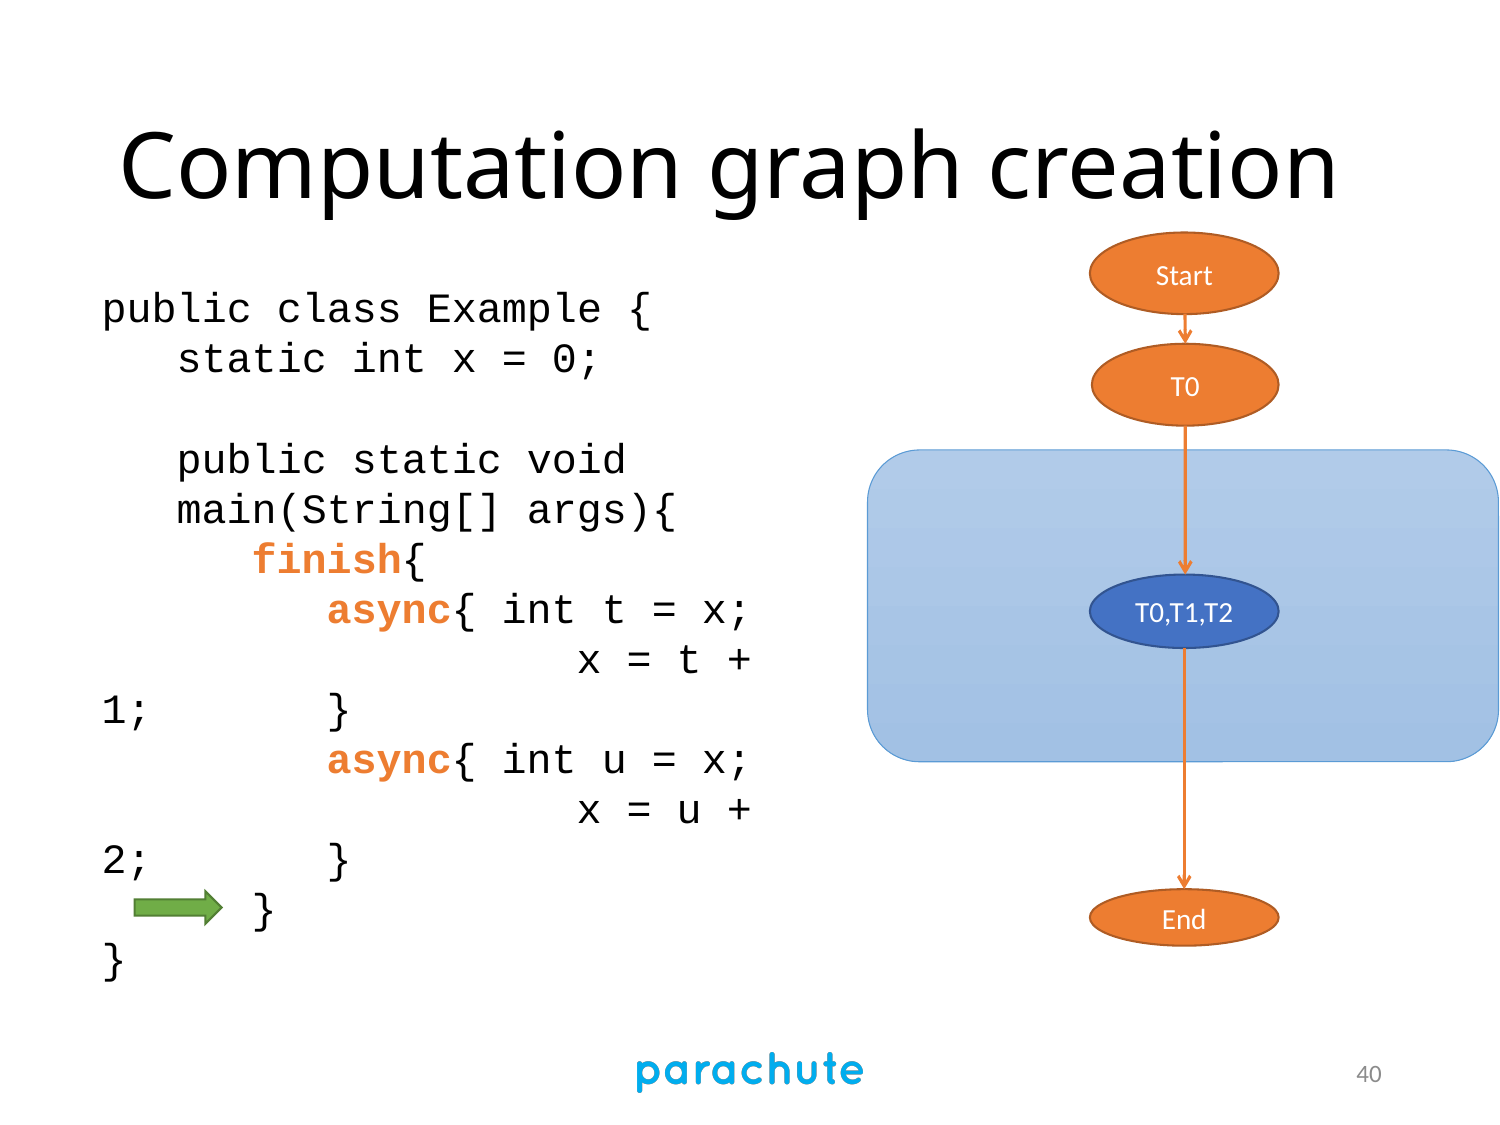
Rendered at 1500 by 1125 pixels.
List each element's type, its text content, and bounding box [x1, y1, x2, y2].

text_box public class Example { static int x = 0; public static void main(String[] args){ finish{ async{ int t = x; x = t + 1; } async{ int u = x; x = u + 2; } } } [48, 231, 818, 1032]
picture [643, 1067, 654, 1079]
text_box Start [1088, 231, 1280, 316]
slide_number 40 [1059, 1042, 1397, 1103]
title Computation graph creation [103, 59, 1397, 278]
text_box End [1088, 888, 1280, 947]
text_box [1186, 449, 1500, 763]
text_box [866, 449, 1183, 763]
picture [637, 1052, 863, 1093]
text_box T0,T1,T2 [1088, 573, 1280, 650]
text_box T0 [1090, 342, 1280, 427]
picture [847, 1066, 857, 1070]
text_box [133, 888, 224, 927]
